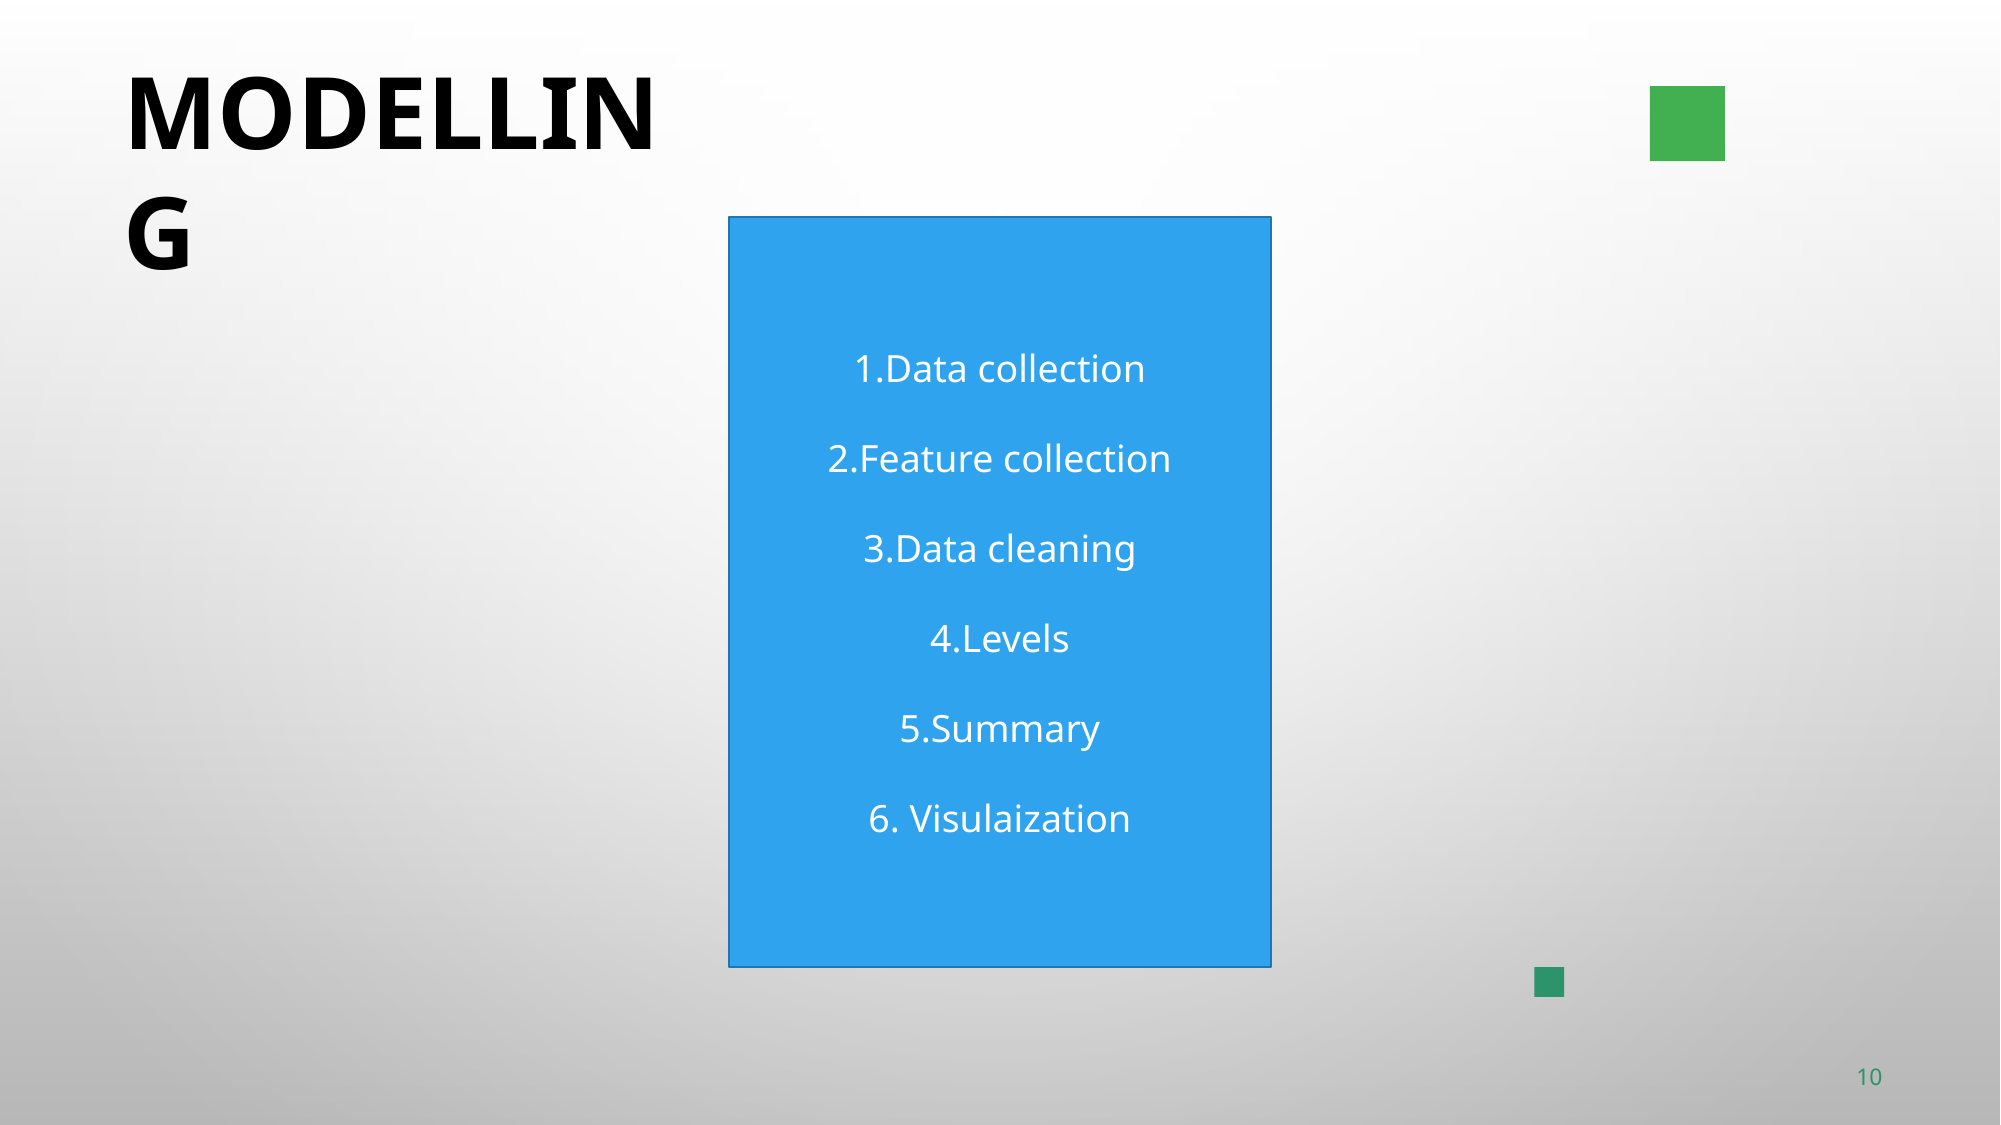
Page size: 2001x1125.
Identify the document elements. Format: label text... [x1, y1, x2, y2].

text_box ‹#› [1849, 1061, 1888, 1095]
text_box [1534, 967, 1565, 997]
text_box [1649, 86, 1725, 162]
text_box 1.Data collection 2.Feature collection 3.Data cleaning 4.Levels 5.Summary 6. Visulaization [728, 217, 1271, 968]
text_box MODELLING [121, 47, 664, 290]
picture [0, 0, 2000, 1125]
